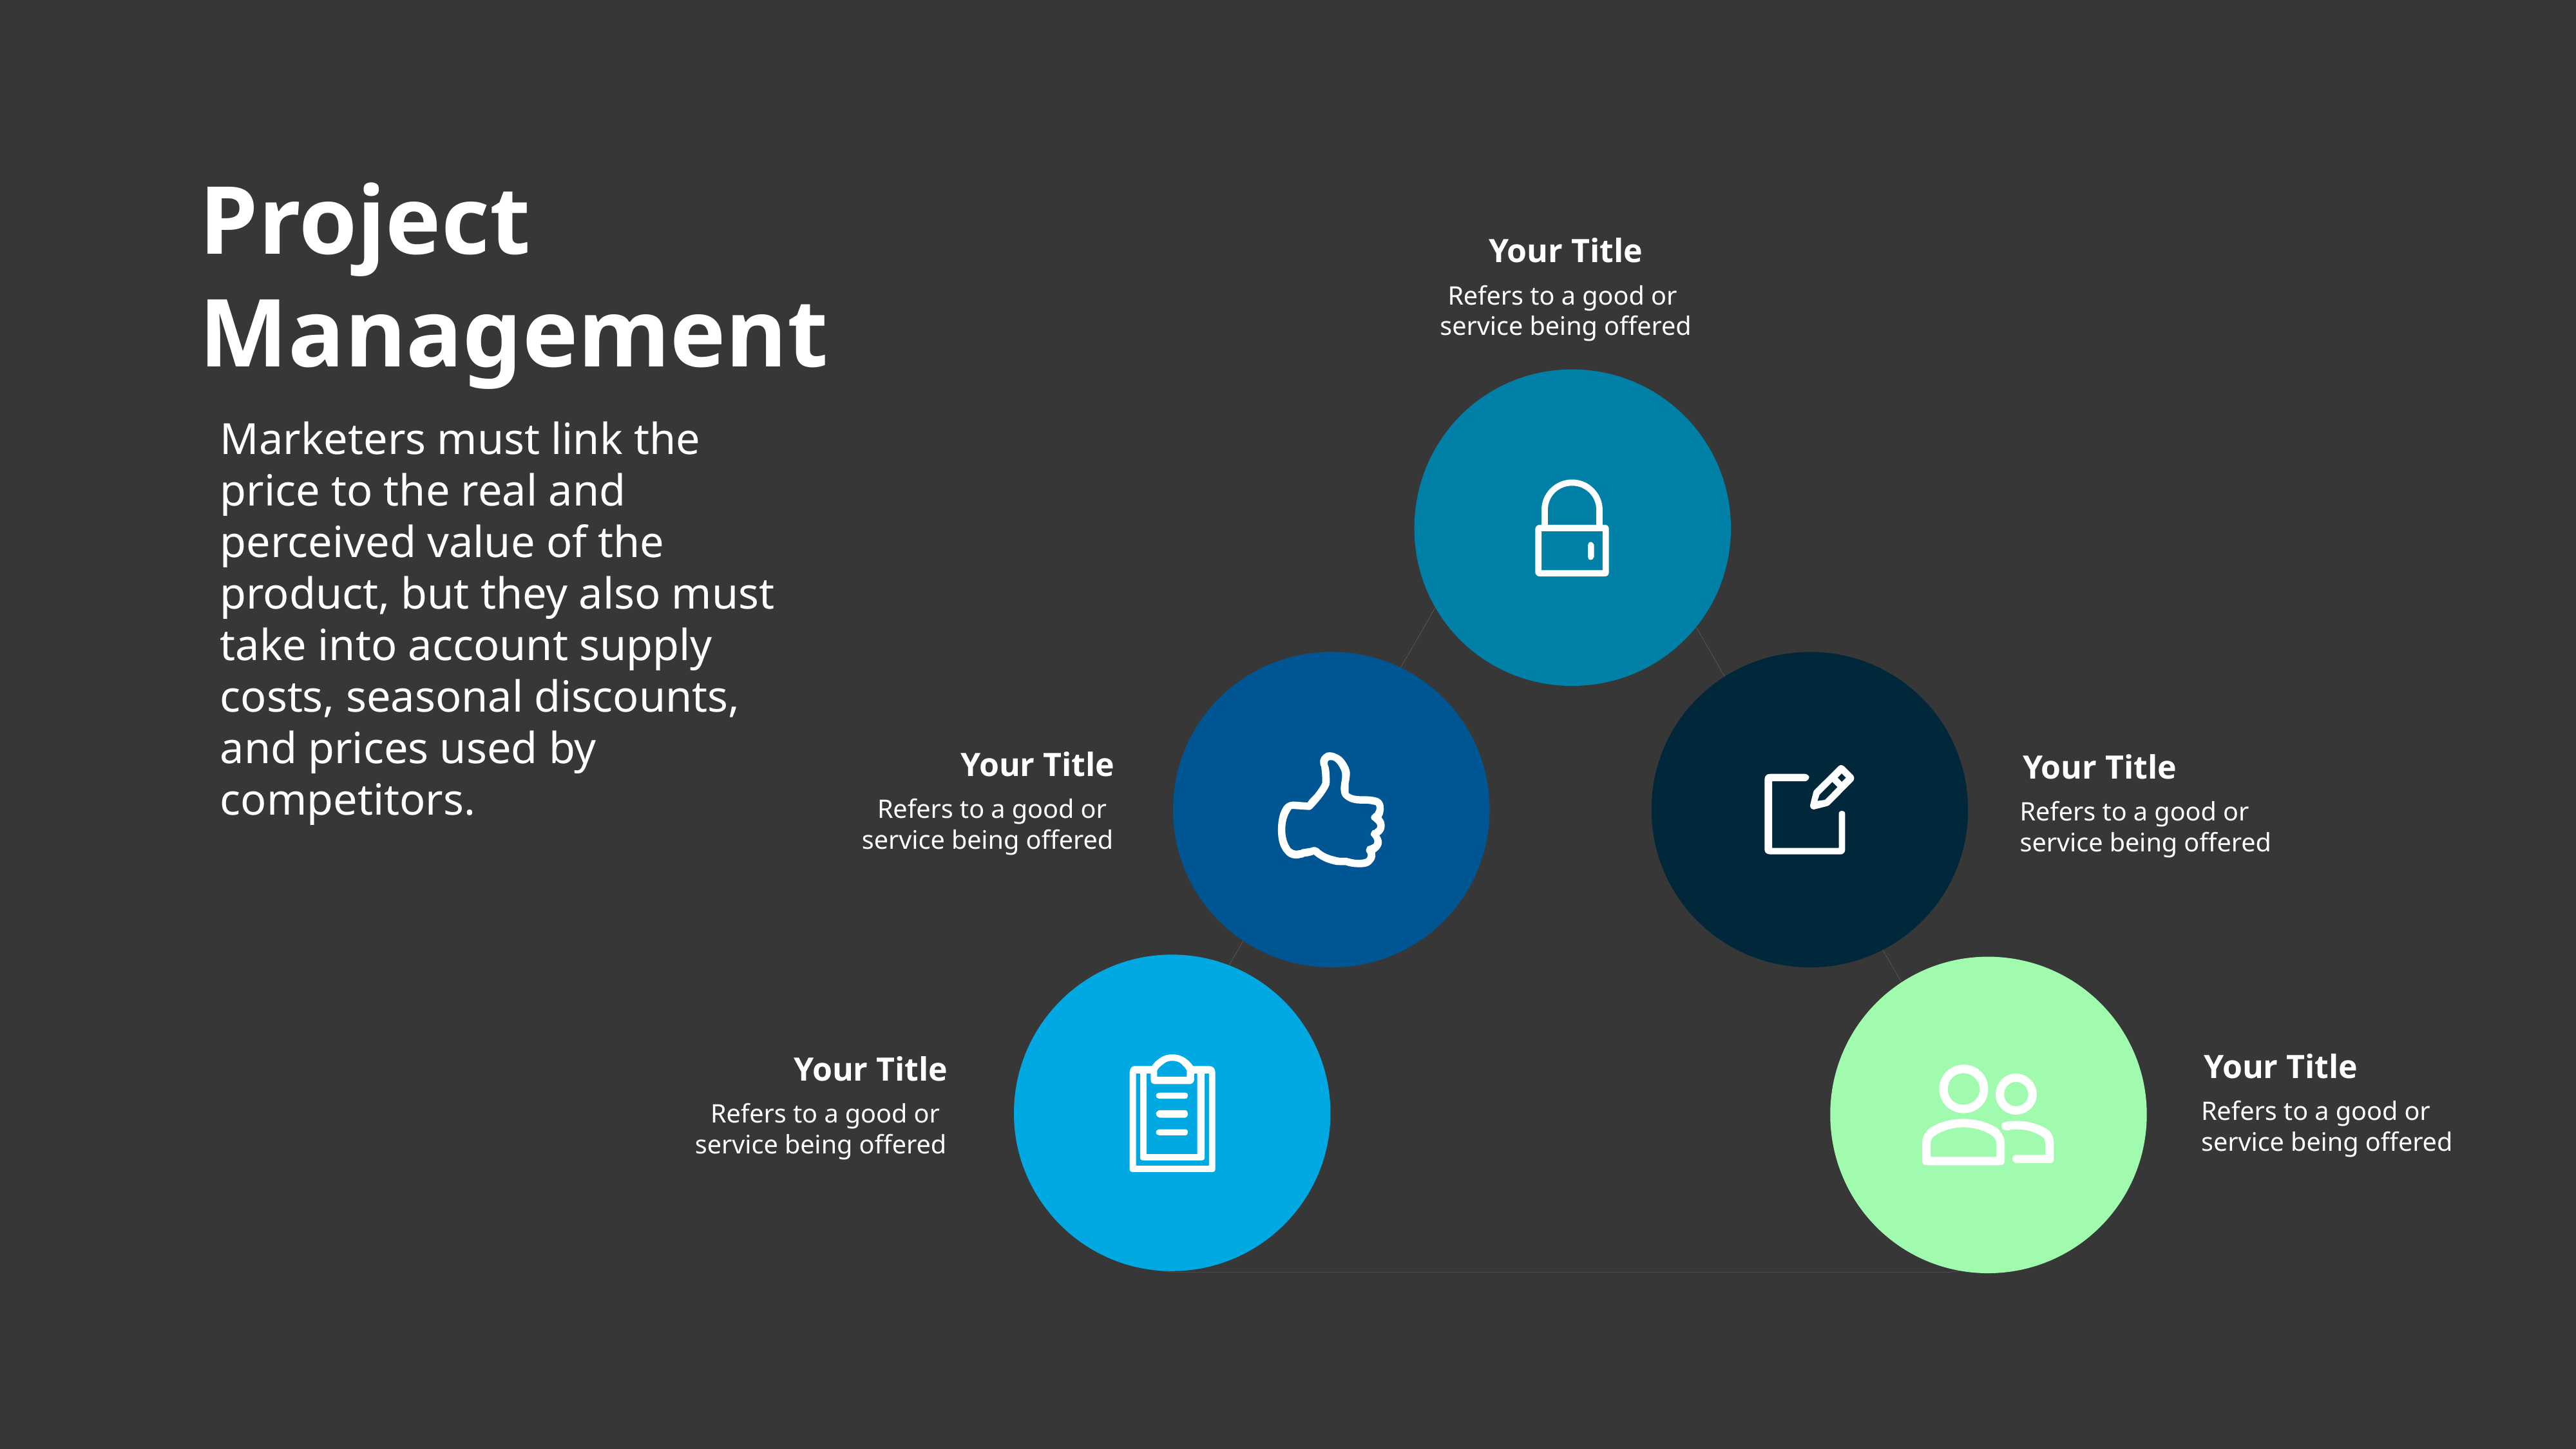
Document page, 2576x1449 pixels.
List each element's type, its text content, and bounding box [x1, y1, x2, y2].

text_box Marketers must link the price to the real and perceived value of the product, but they also must take into account supply costs, seasonal discounts, and prices used by competitors. [210, 406, 660, 829]
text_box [660, 225, 2488, 1274]
text_box Project Management [189, 155, 838, 390]
